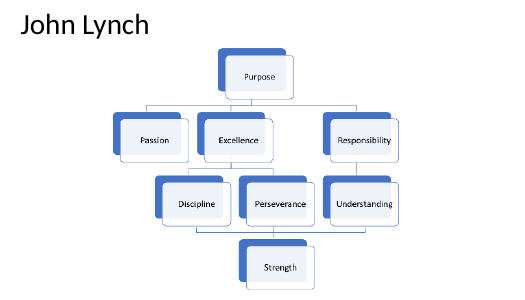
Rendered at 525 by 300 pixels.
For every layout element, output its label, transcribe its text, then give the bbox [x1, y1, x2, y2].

title John Lynch [5, 5, 453, 37]
picture [99, 43, 413, 290]
